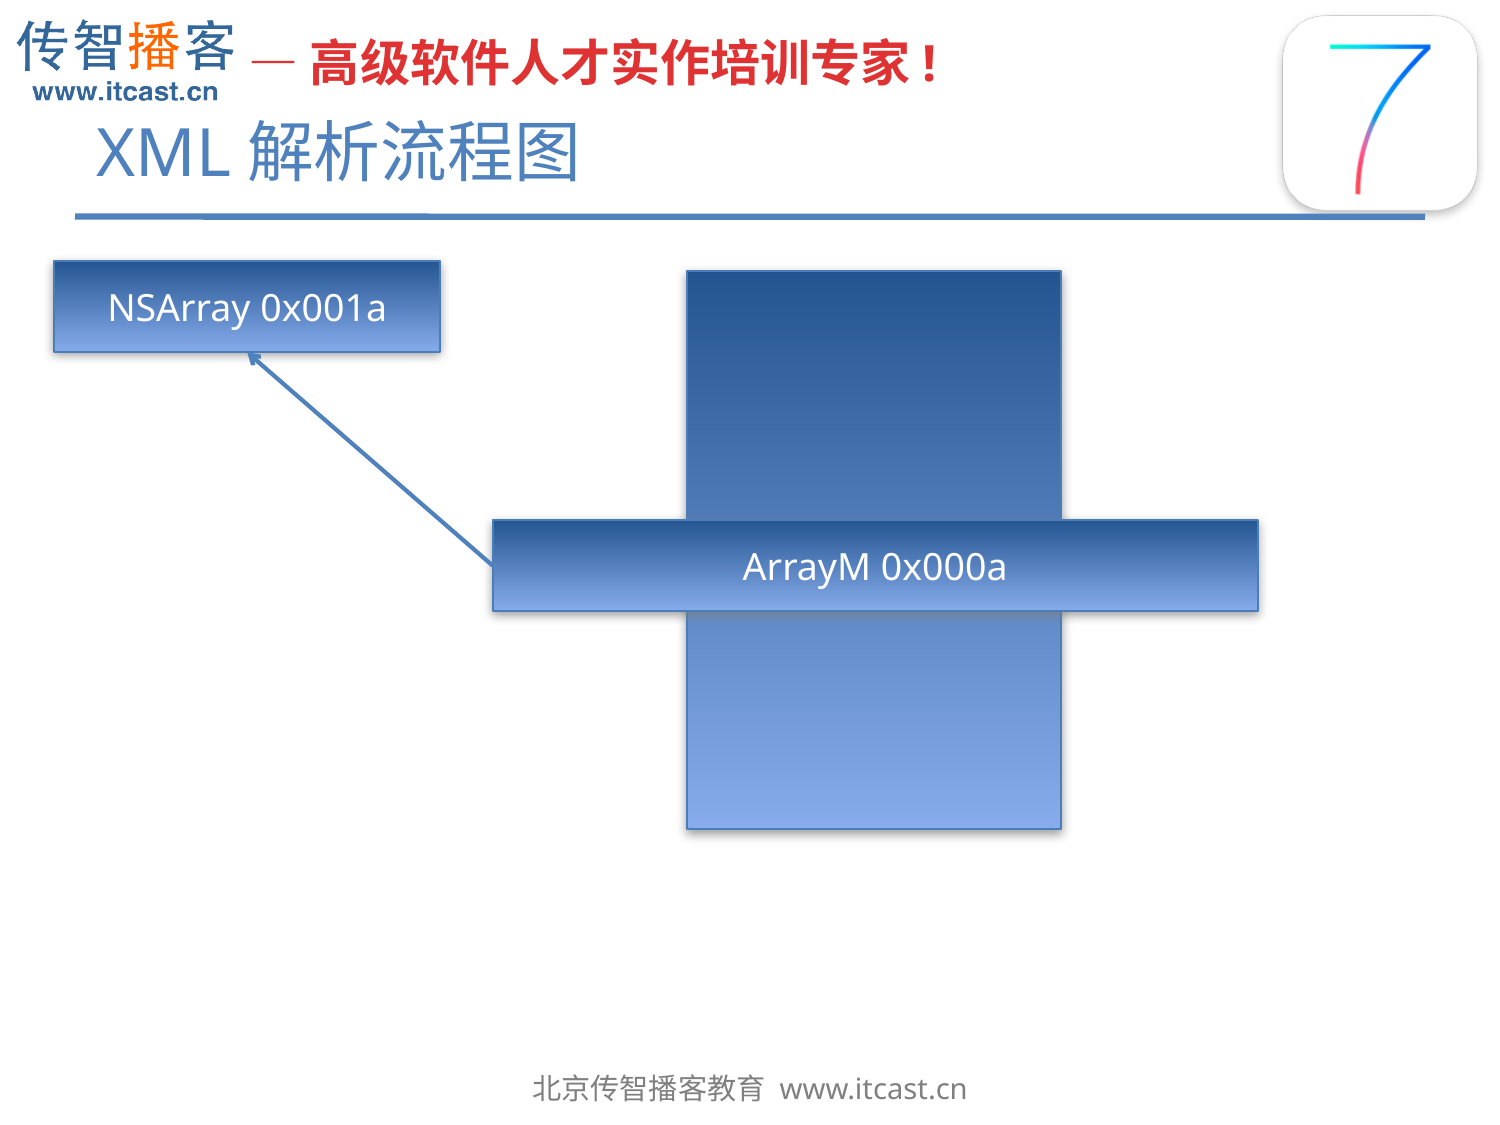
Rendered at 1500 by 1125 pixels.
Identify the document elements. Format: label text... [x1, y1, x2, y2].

title XML解析流程图 [81, 102, 1416, 286]
text_box ArrayM 0x000a [492, 519, 1259, 612]
text_box [686, 270, 1062, 516]
picture [1163, 0, 1500, 263]
text_box [686, 623, 1062, 830]
picture [16, 19, 234, 101]
text_box NSArray 0x001a [53, 260, 441, 353]
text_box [246, 351, 493, 567]
